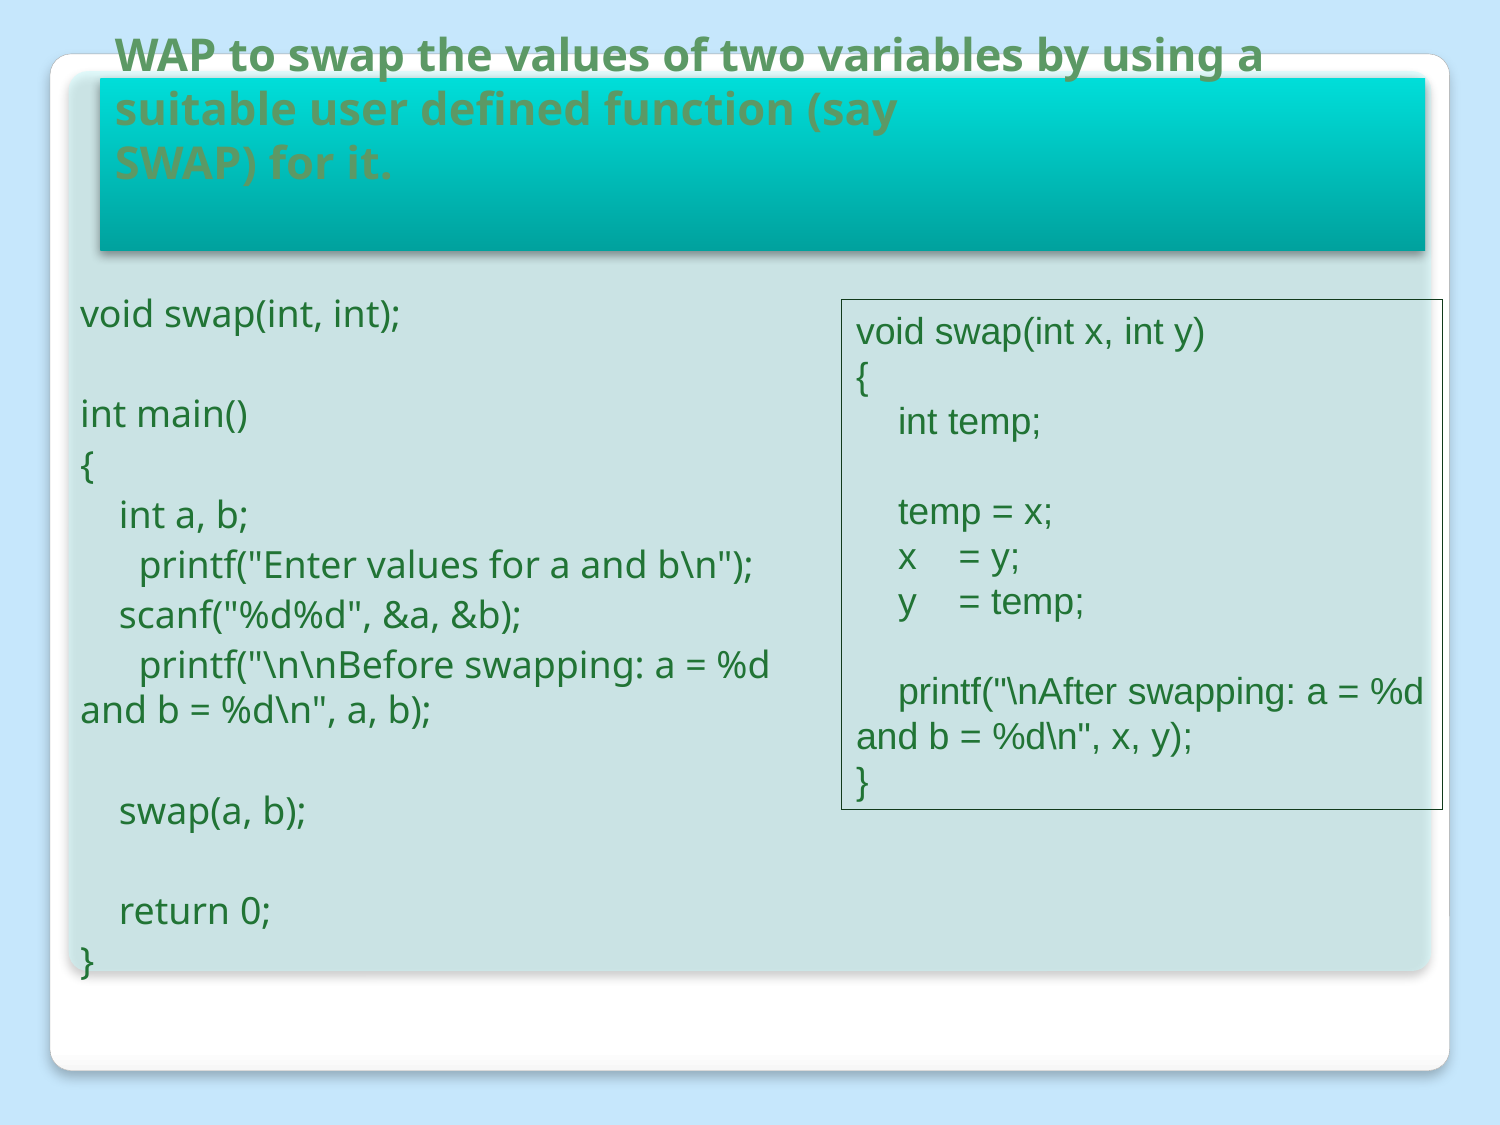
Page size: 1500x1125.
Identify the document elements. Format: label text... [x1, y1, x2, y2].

list void swap(int, int); int main() { int a, b; printf("Enter values for a and b\n"); scanf("%d%d", &a, &b); printf("\n\nBefore swapping: a = %d and b = %d\n", a, b); swap(a, b); return 0; } [49, 274, 798, 1029]
text_box void swap(int x, int y) { int temp; temp = x; x = y; y = temp; printf("\nAfter swapping: a = %d and b = %d\n", x, y); } [841, 299, 1443, 810]
title WAP to swap the values of two variables by using a suitable user defined function (say SWAP) for it. [100, 17, 1443, 251]
